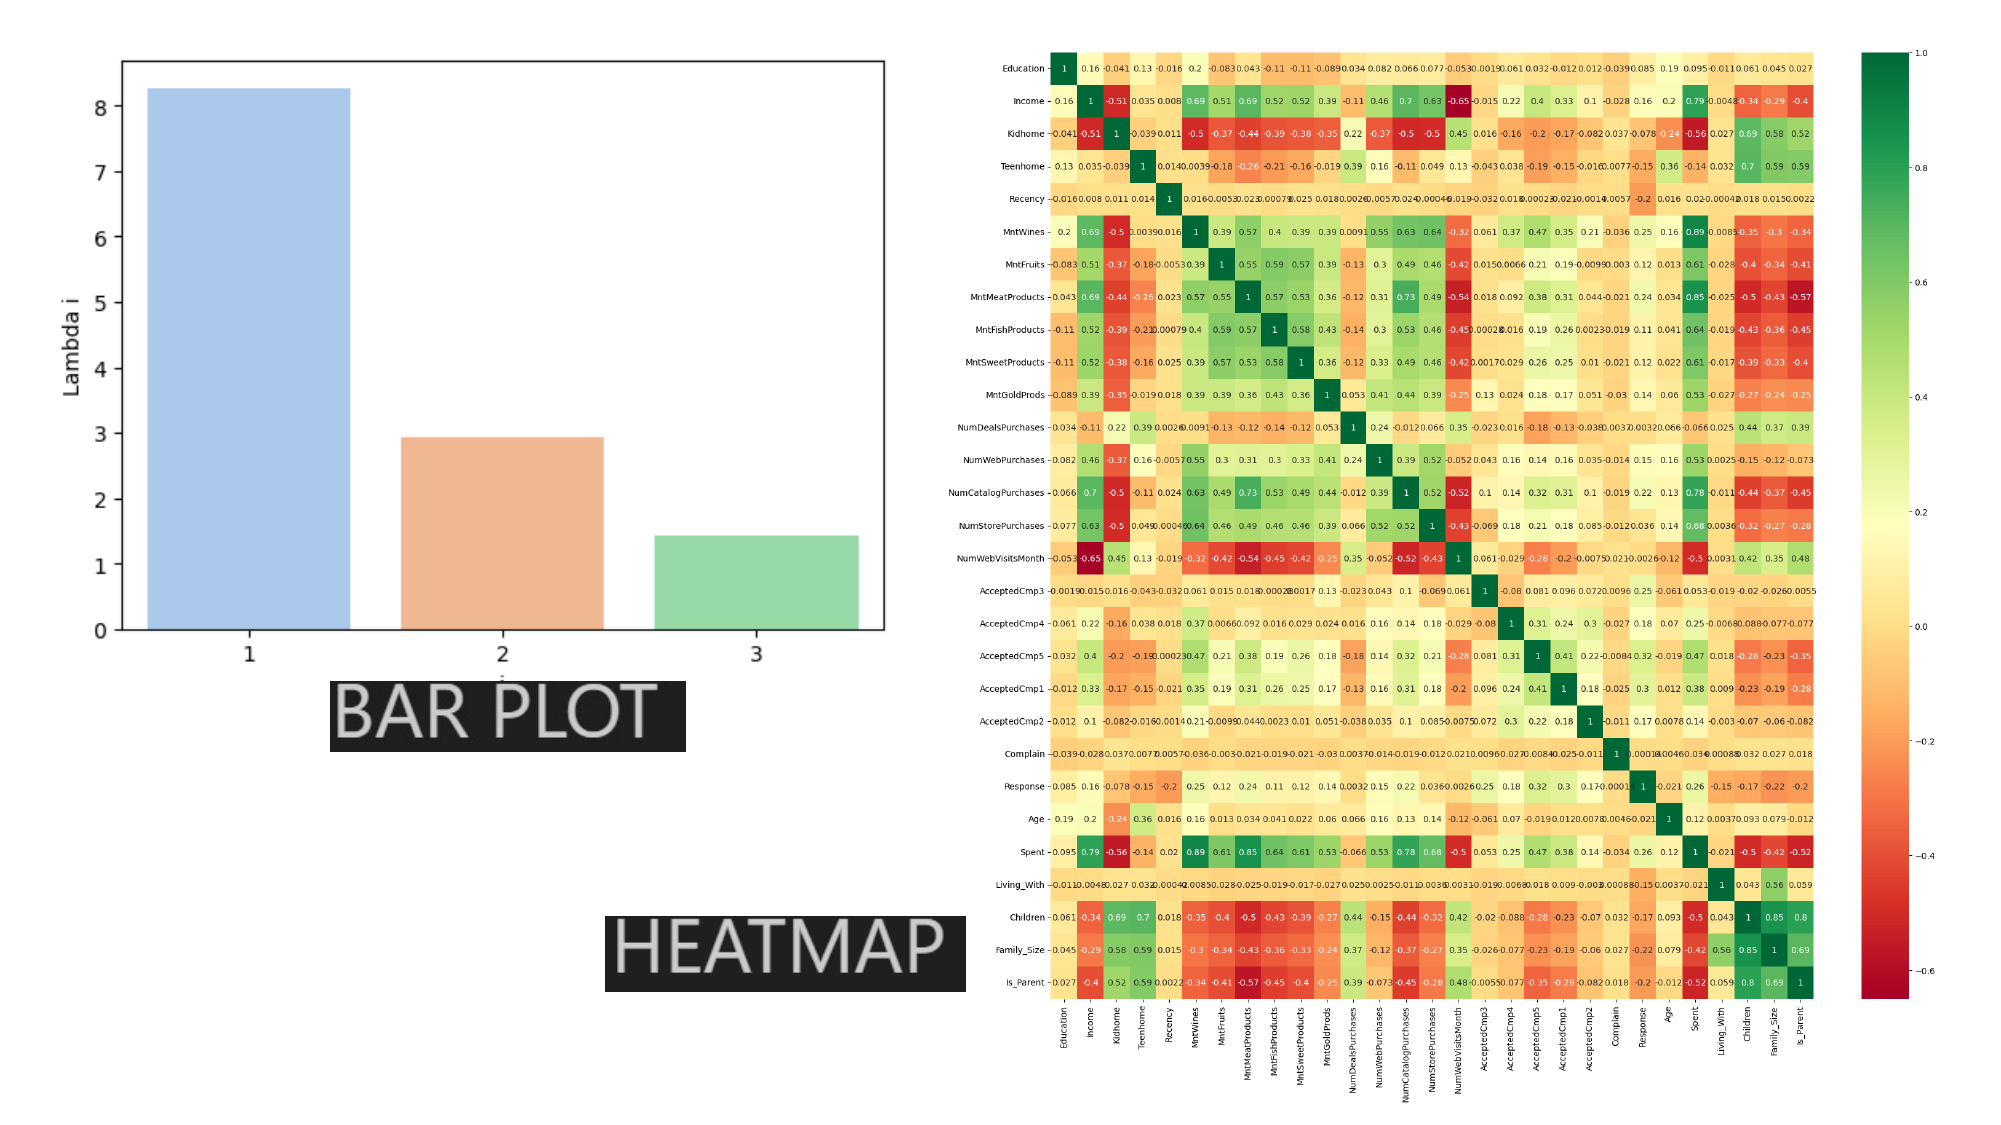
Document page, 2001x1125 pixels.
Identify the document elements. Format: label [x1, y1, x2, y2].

picture [47, 46, 899, 752]
picture [605, 43, 1941, 1107]
